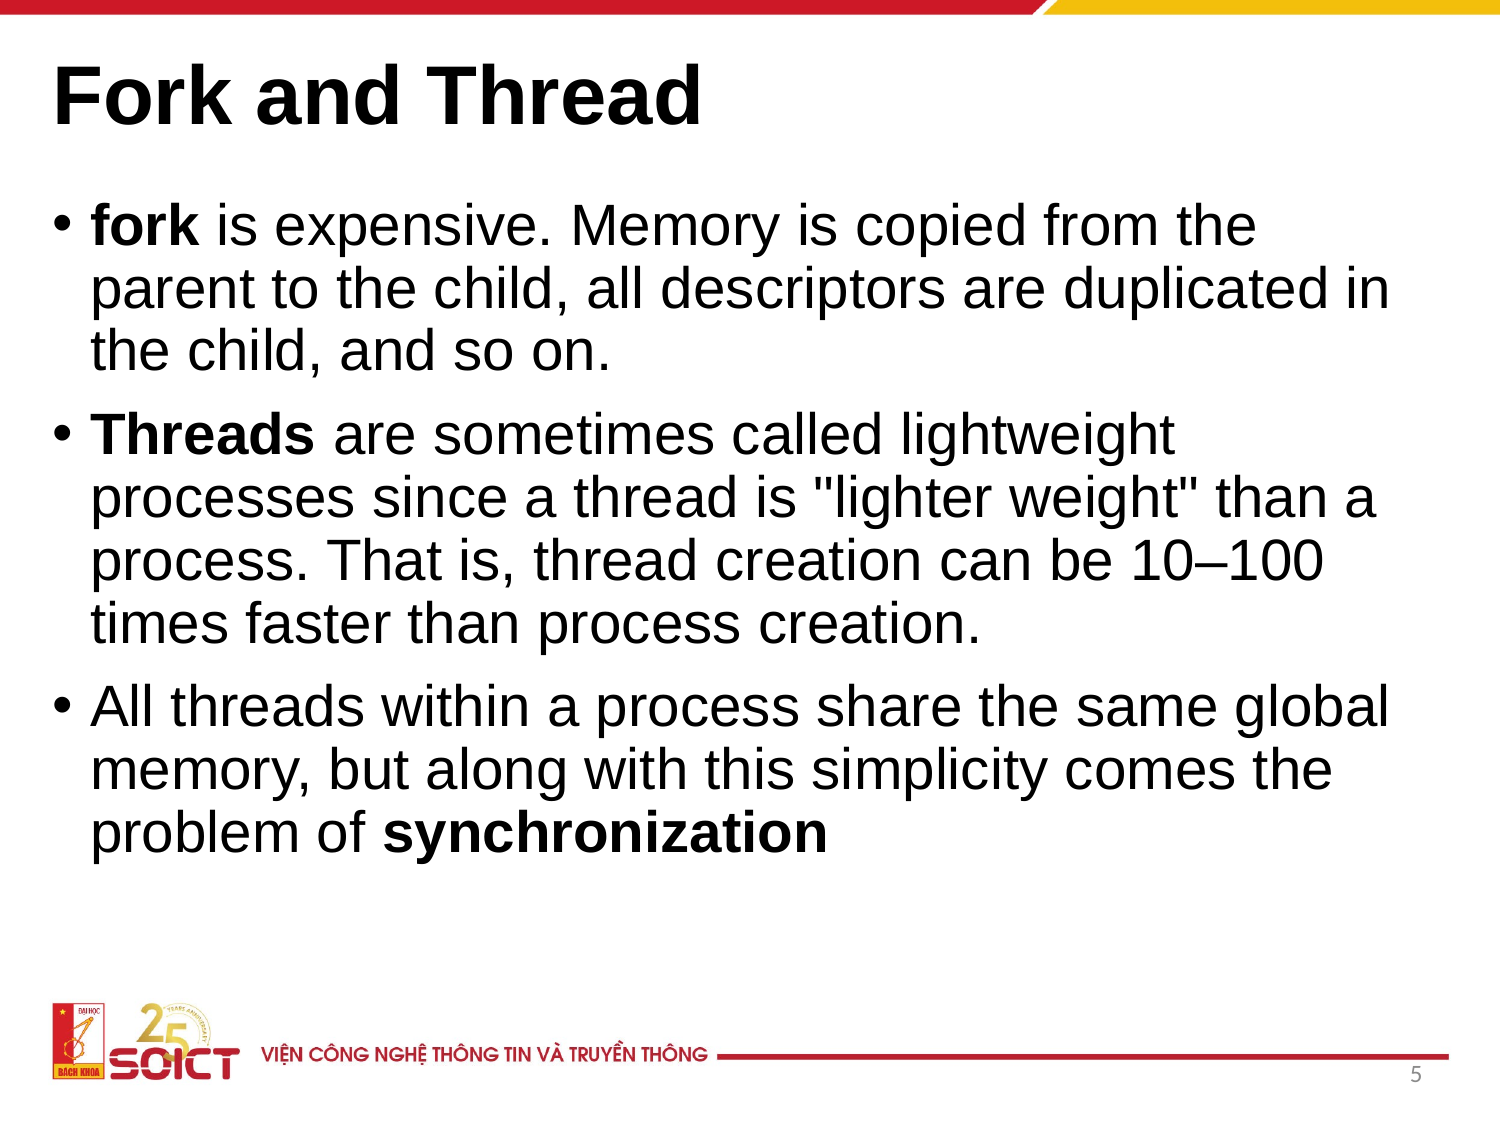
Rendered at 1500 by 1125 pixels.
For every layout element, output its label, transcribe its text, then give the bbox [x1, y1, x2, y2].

slide_number 5 [1059, 1042, 1438, 1103]
title Fork and Thread [37, 20, 1438, 175]
list fork is expensive. Memory is copied from the parent to the child, all descriptors are duplicated in the child, and so on. Threads are sometimes called lightweight processes since a thread is "lighter weight" than a process. That is, thread creation can be 10–100 times faster than process creation. All threads within a process share the same global memory, but along with this simplicity comes the problem of synchronization [37, 187, 1438, 1014]
picture [0, 0, 1500, 1125]
